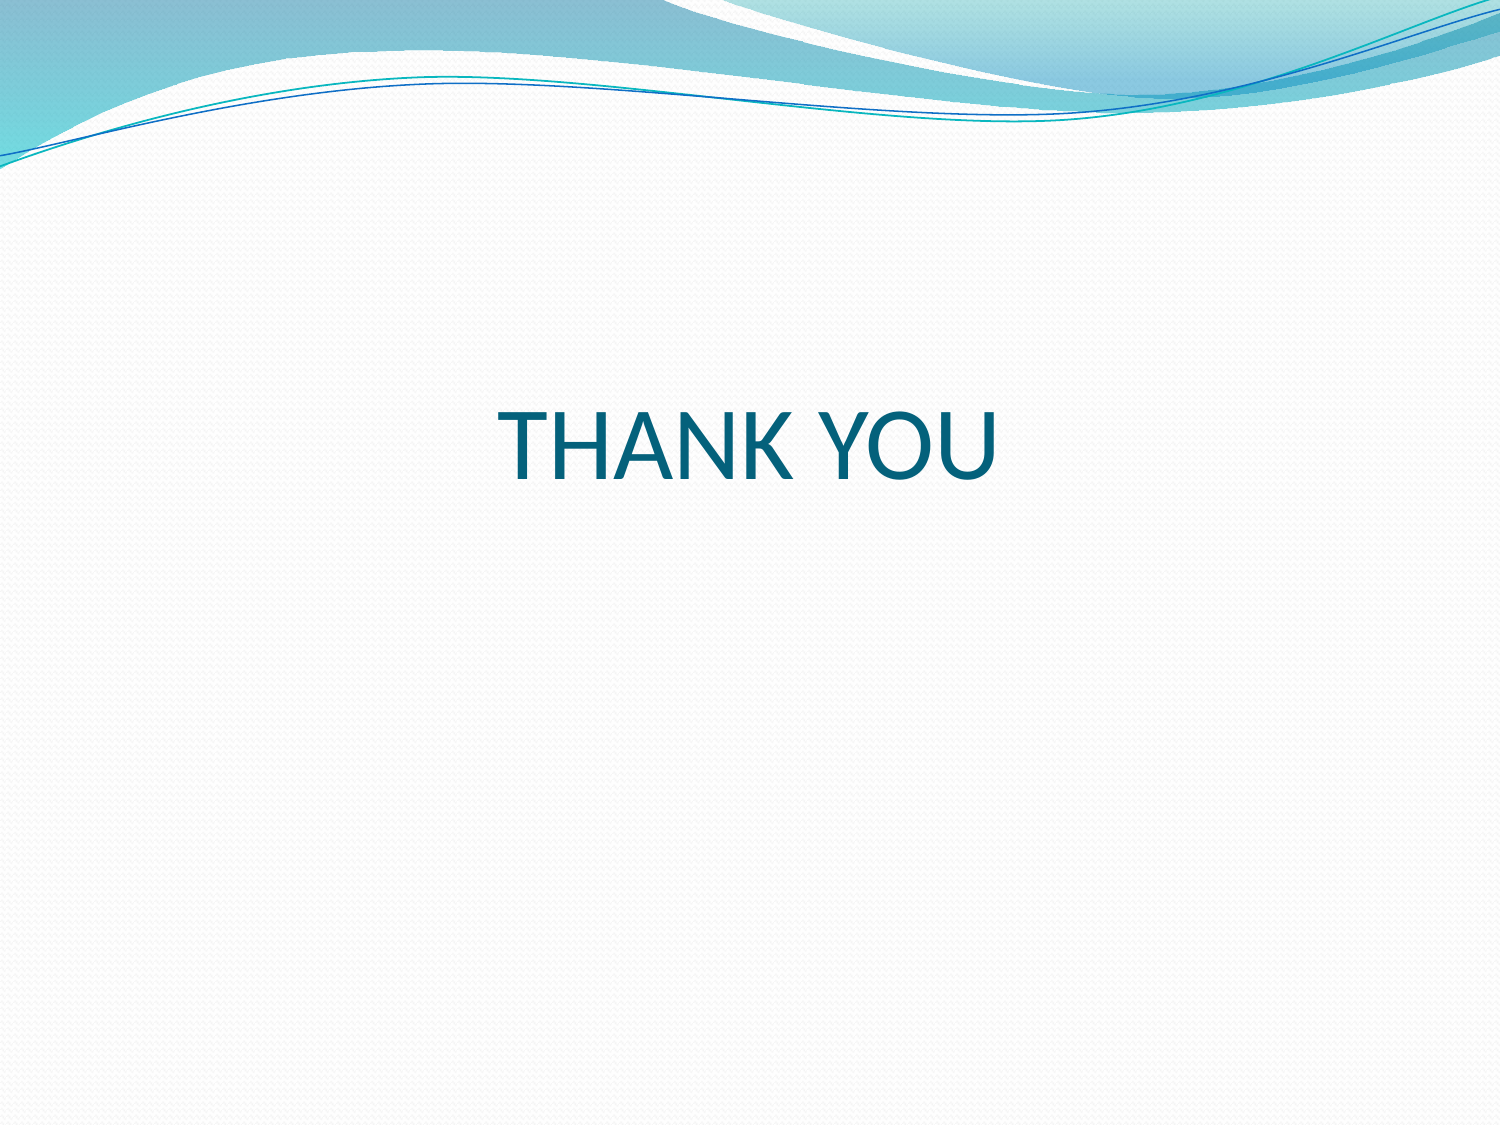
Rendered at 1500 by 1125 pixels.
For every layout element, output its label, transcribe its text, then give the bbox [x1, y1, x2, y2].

title THANK YOU [75, 324, 1425, 500]
